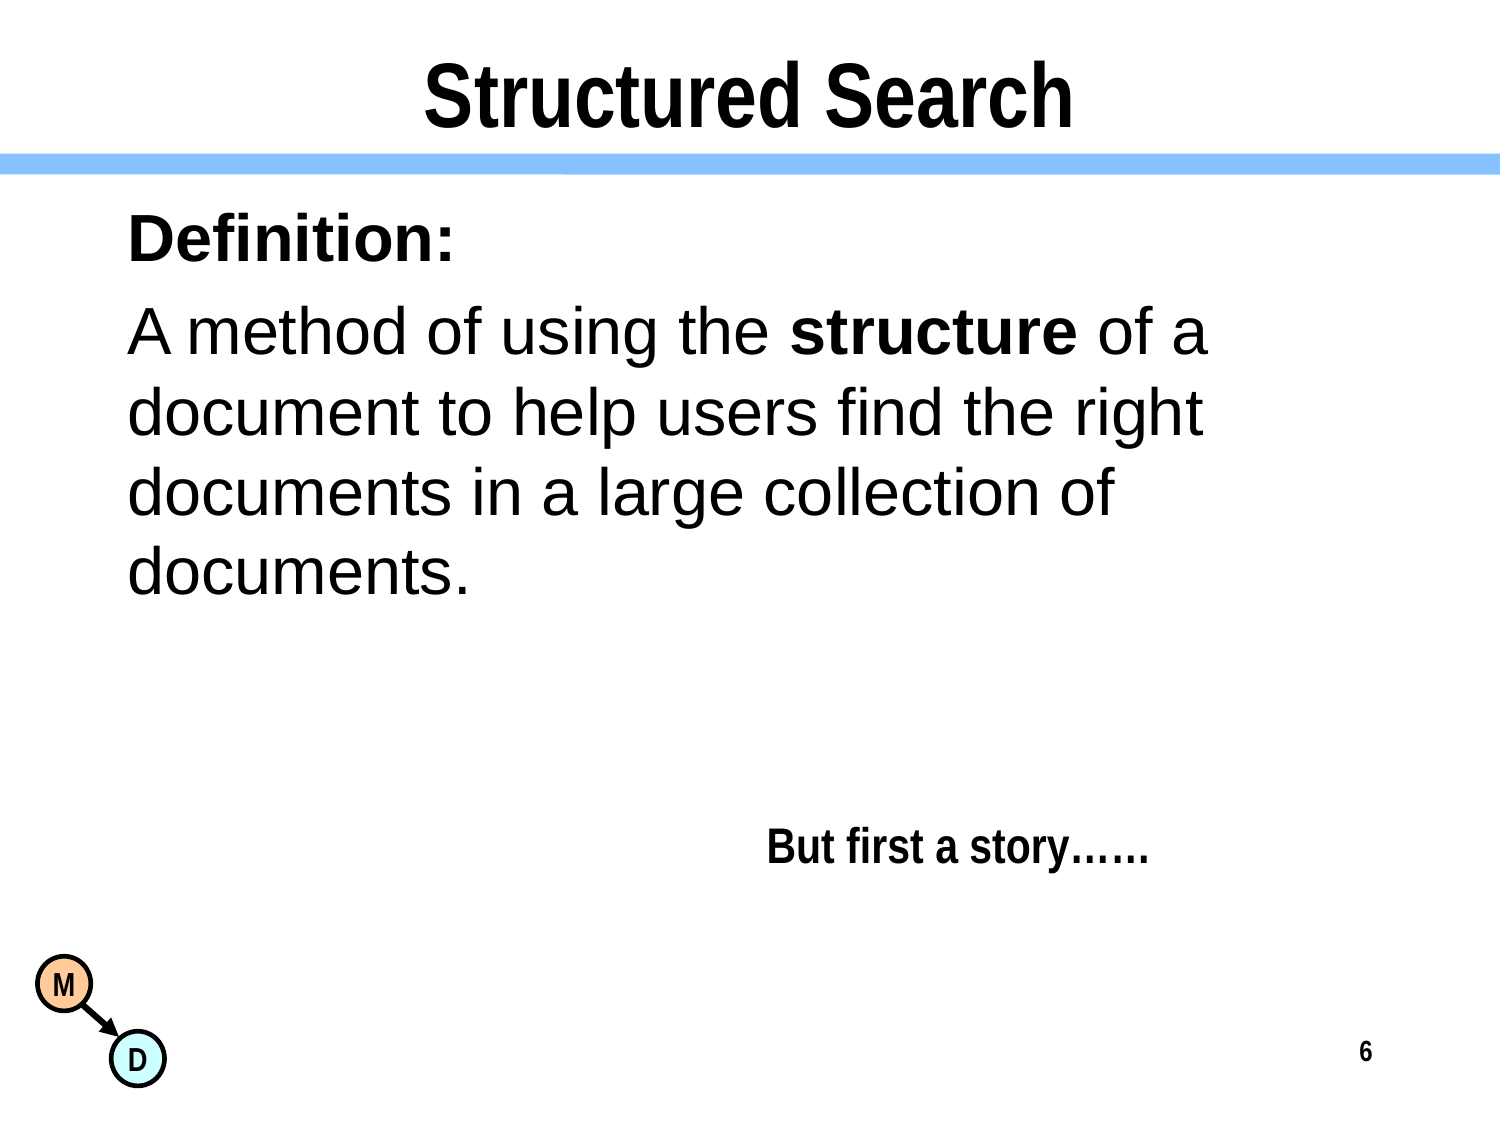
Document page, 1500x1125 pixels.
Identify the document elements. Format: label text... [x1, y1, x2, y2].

title Structured Search [112, 18, 1388, 163]
slide_number 6 [1299, 1024, 1388, 1101]
list Definition: A method of using the structure of a document to help users find the right documents in a large collection of documents. [112, 187, 1388, 994]
text_box But first a story…… [751, 806, 1167, 881]
